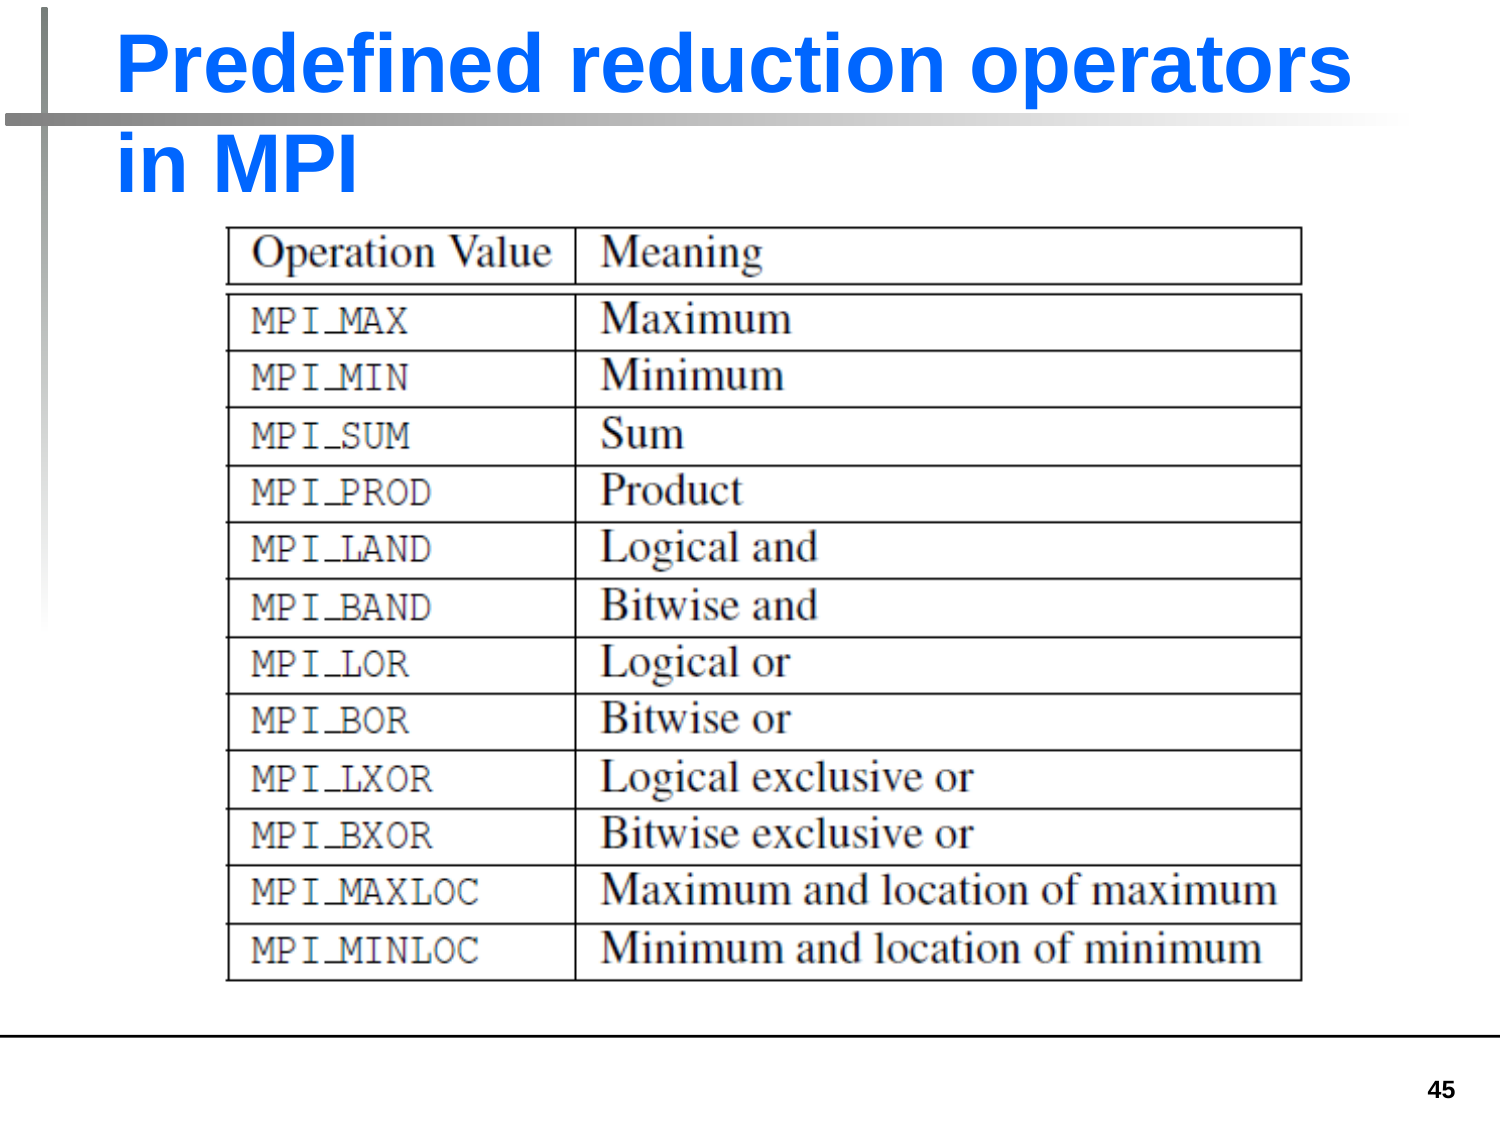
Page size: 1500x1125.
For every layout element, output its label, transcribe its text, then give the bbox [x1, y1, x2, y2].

title Predefined reduction operators in MPI [100, 2, 1459, 218]
picture [206, 207, 1321, 999]
